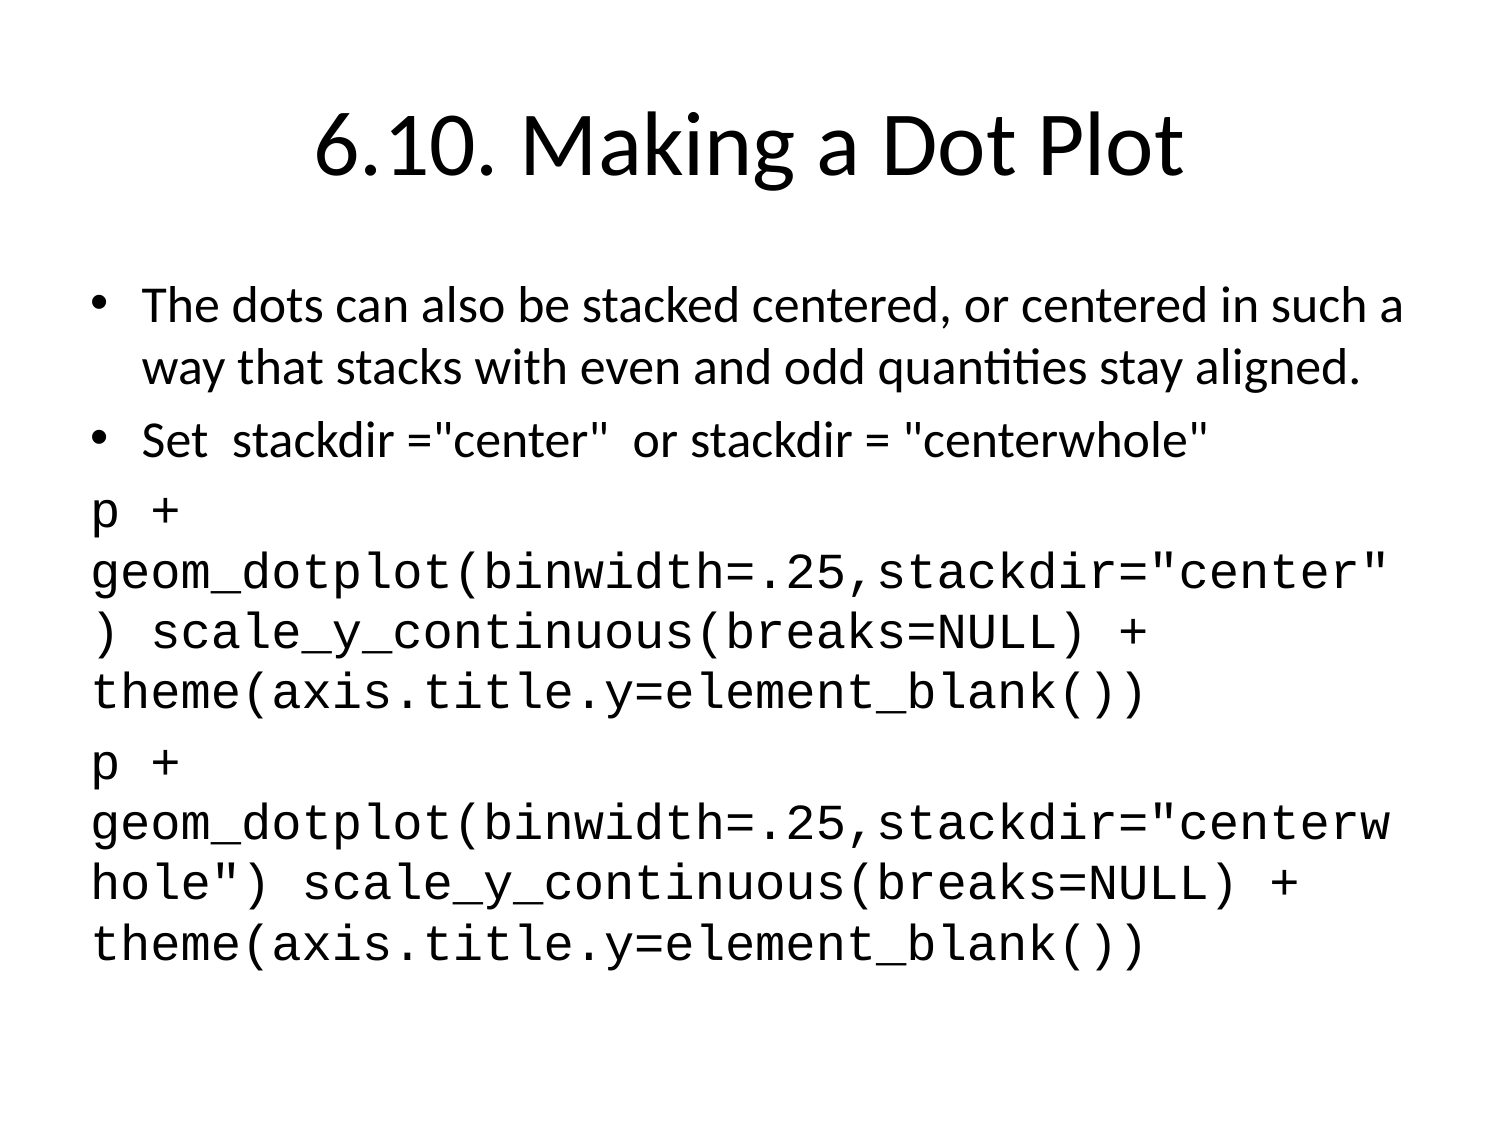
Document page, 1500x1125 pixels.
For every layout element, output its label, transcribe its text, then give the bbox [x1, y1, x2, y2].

list The dots can also be stacked centered, or centered in such a way that stacks with even and odd quantities stay aligned. Set stackdir ="center" or stackdir = "centerwhole" p + geom_dotplot(binwidth=.25,stackdir="center") scale_y_continuous(breaks=NULL) + theme(axis.title.y=element_blank()) p + geom_dotplot(binwidth=.25,stackdir="centerwhole") scale_y_continuous(breaks=NULL) + theme(axis.title.y=element_blank()) [75, 262, 1425, 1005]
title 6.10. Making a Dot Plot [75, 45, 1425, 233]
